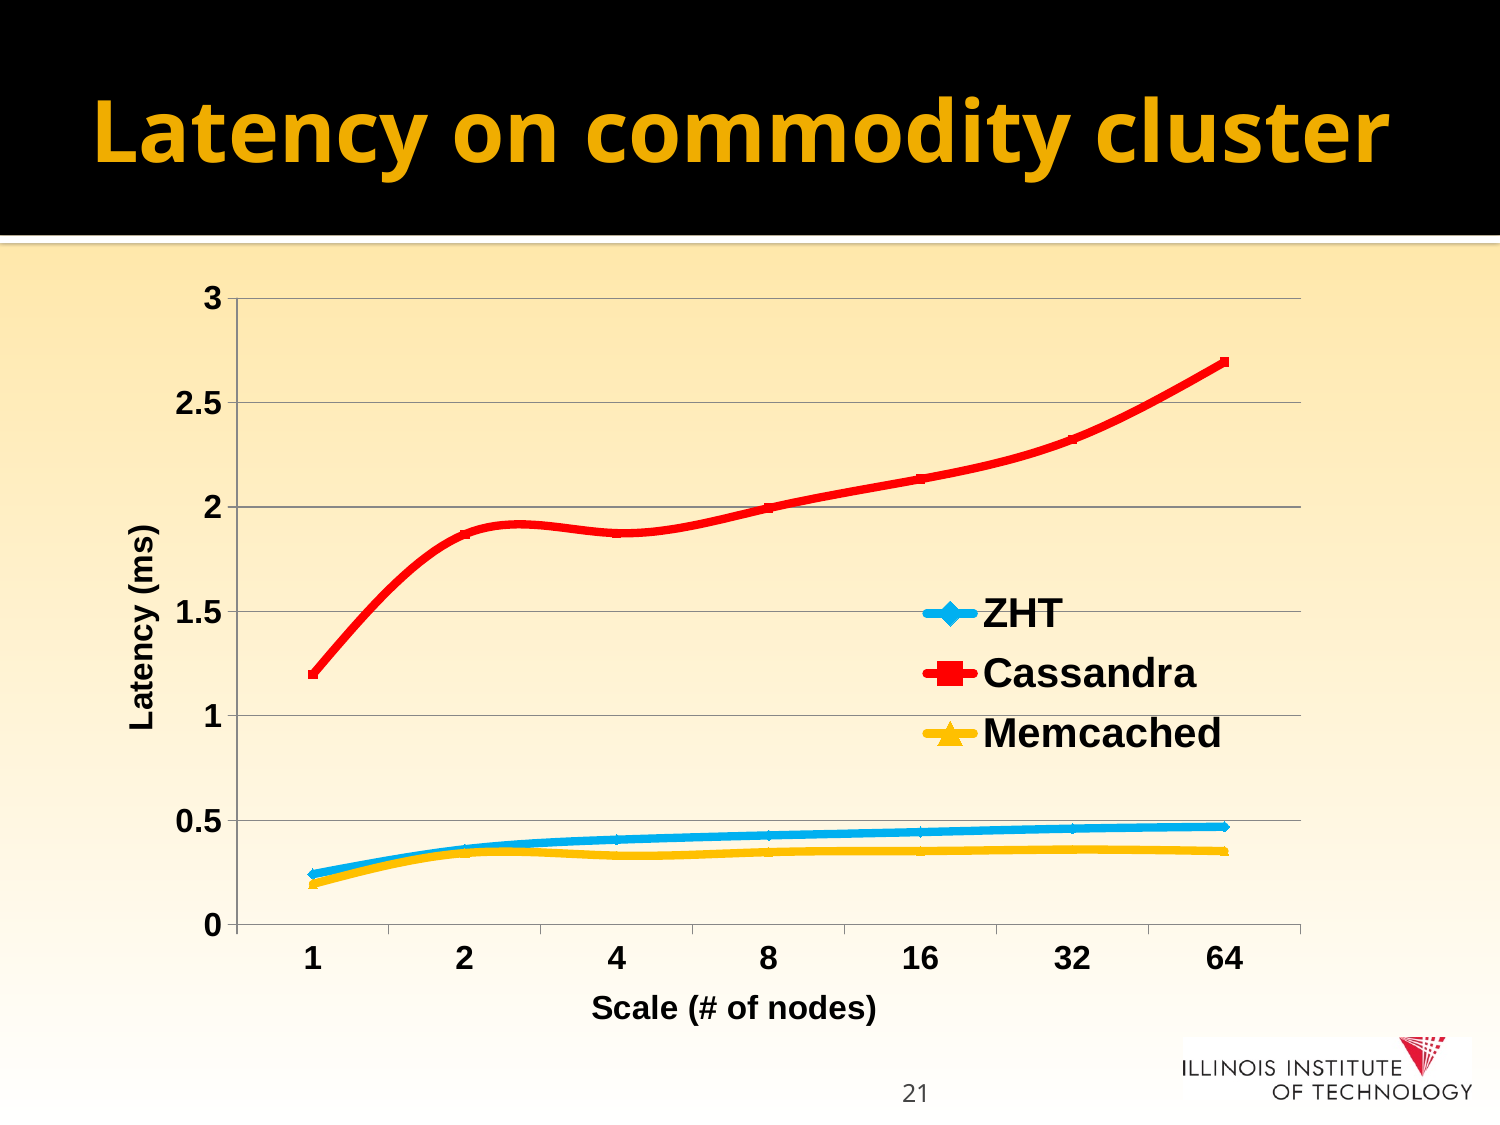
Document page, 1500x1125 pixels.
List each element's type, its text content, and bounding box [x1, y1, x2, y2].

title Latency on commodity cluster [75, 25, 1425, 231]
chart [112, 274, 1388, 1063]
picture [1183, 1037, 1472, 1100]
slide_number 21 [825, 1071, 946, 1113]
